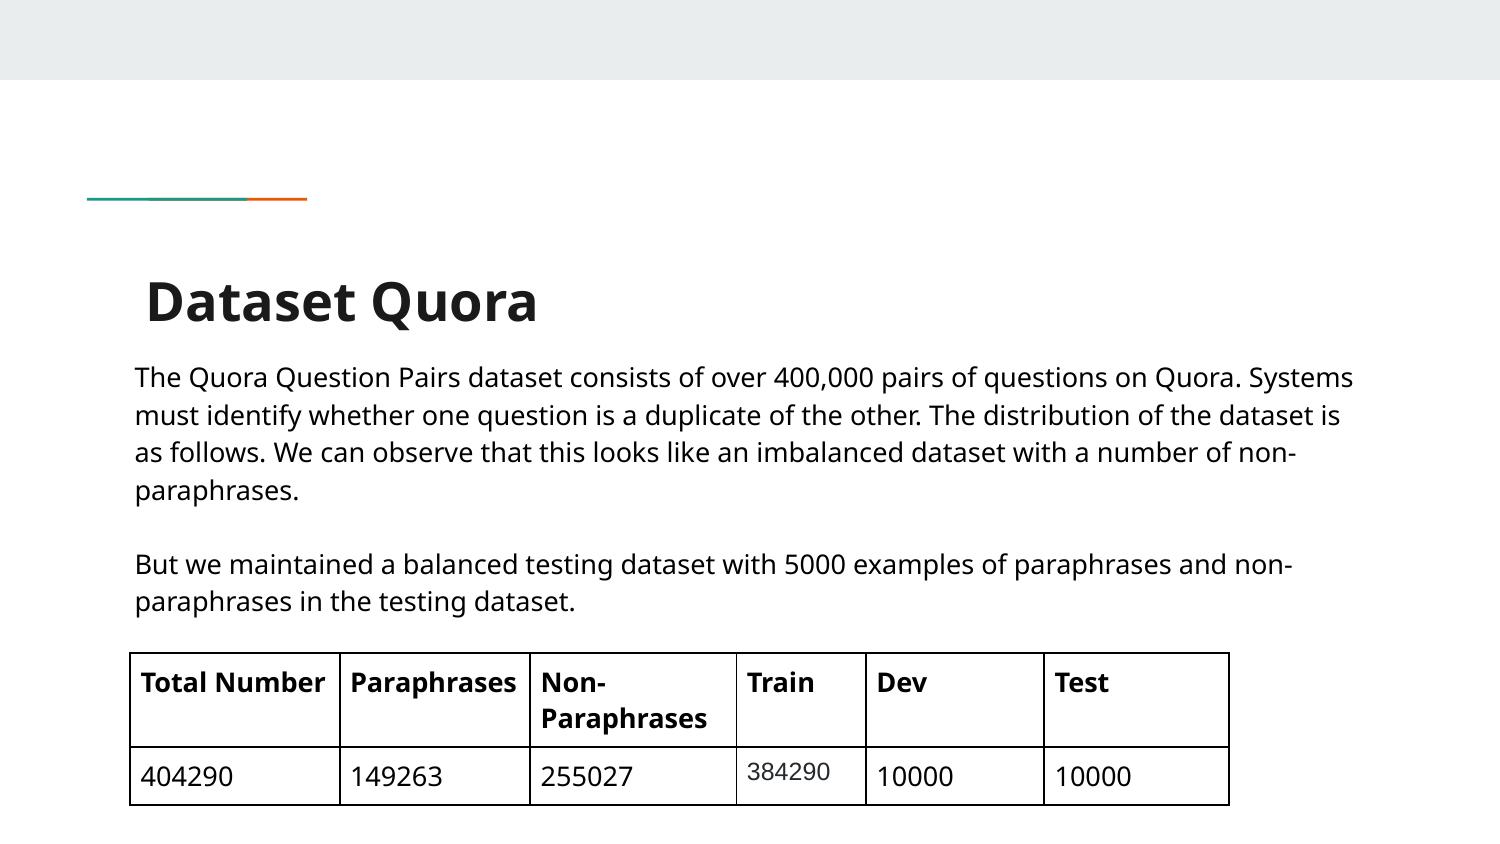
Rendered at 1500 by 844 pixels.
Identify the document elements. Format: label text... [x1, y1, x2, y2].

list The Quora Question Pairs dataset consists of over 400,000 pairs of questions on Quora. Systems must identify whether one question is a duplicate of the other. The distribution of the dataset is as follows. We can observe that this looks like an imbalanced dataset with a number of non-paraphrases. But we maintained a balanced testing dataset with 5000 examples of paraphrases and non-paraphrases in the testing dataset. [119, 341, 1381, 712]
table_cell 10000 [1045, 748, 1228, 804]
table_cell 255027 [531, 748, 736, 804]
table_cell 384290 [737, 748, 865, 804]
table_cell 149263 [341, 748, 529, 804]
table_cell 10000 [867, 748, 1043, 804]
table_header Dev [867, 654, 1043, 746]
table_header Test [1045, 654, 1228, 746]
table_header Paraphrases [341, 654, 529, 746]
table_header Non-Paraphrases [531, 654, 736, 746]
table_cell 404290 [131, 748, 339, 804]
table_header Total Number [131, 654, 339, 746]
table_header Train [737, 654, 865, 746]
title Dataset Quora [130, 252, 1392, 340]
